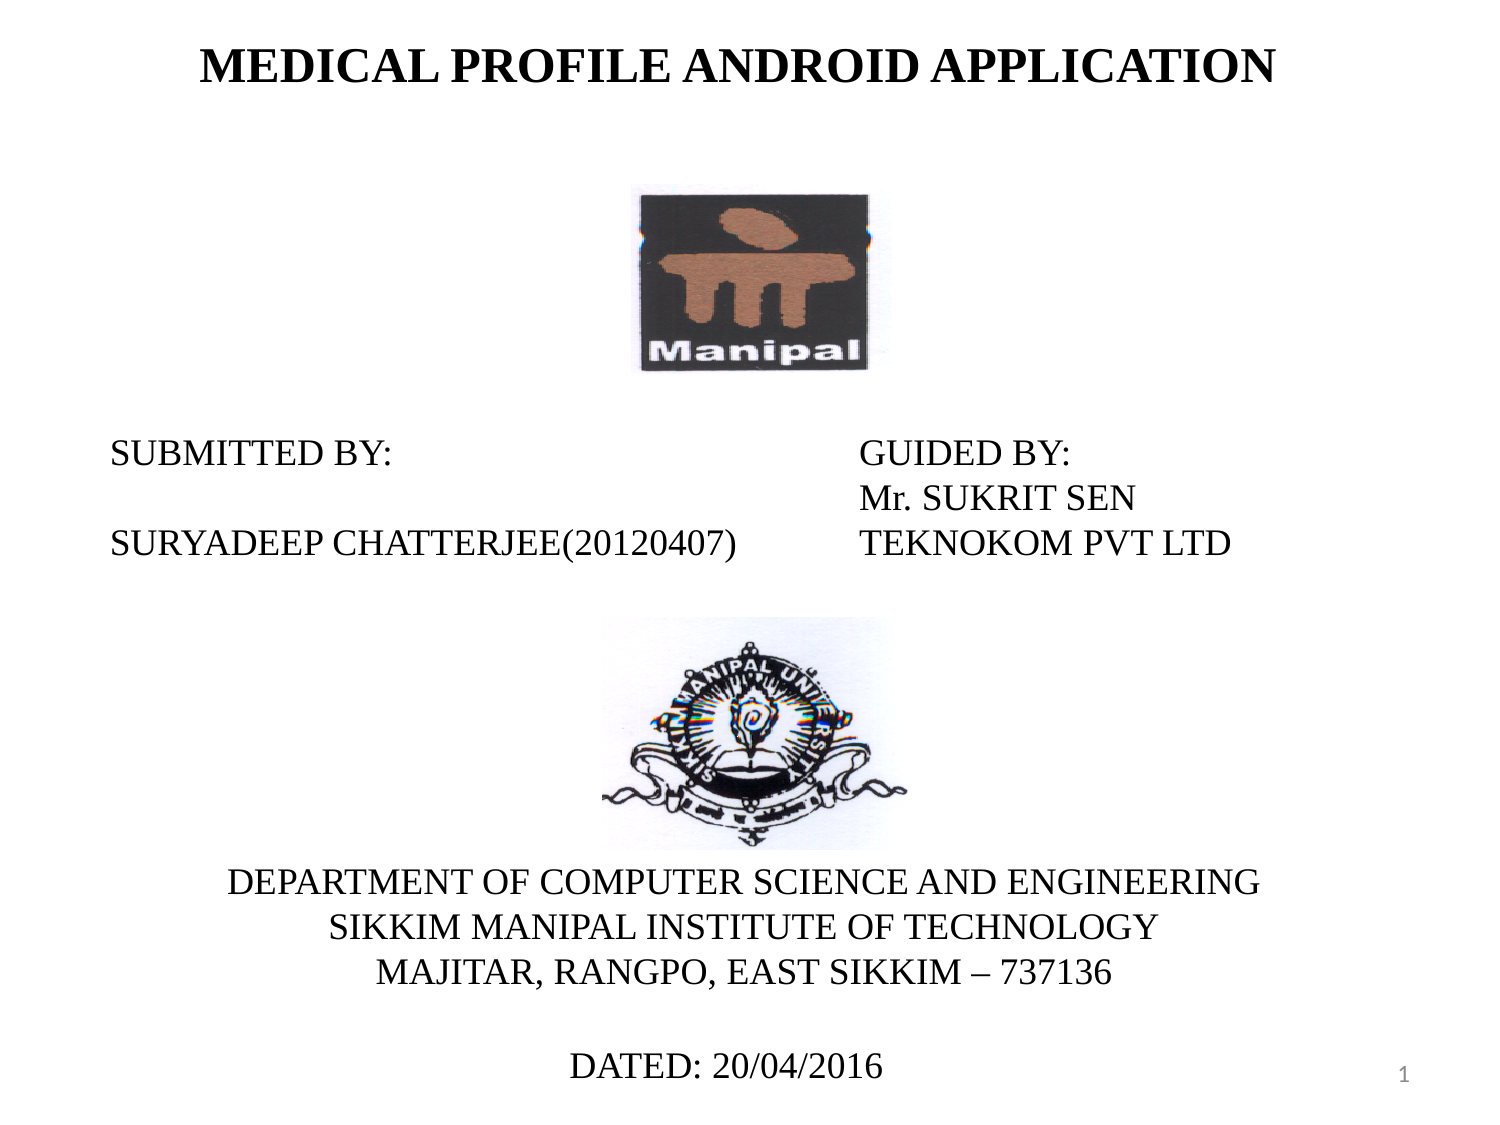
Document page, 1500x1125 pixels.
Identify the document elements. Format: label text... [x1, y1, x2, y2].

picture [631, 184, 892, 374]
text_box GUIDED BY: Mr. SUKRIT SEN TEKNOKOM PVT LTD [844, 420, 1500, 571]
picture [602, 617, 922, 851]
text_box MEDICAL PROFILE ANDROID APPLICATION [23, 25, 1465, 100]
text_box SUBMITTED BY: SURYADEEP CHATTERJEE(20120407) [94, 420, 818, 661]
text_box DATED: 20/04/2016 [407, 1033, 1046, 1094]
slide_number 1 [1074, 1042, 1425, 1103]
text_box DEPARTMENT OF COMPUTER SCIENCE AND ENGINEERING SIKKIM MANIPAL INSTITUTE OF TECHNOLOGY MAJITAR, RANGPO, EAST SIKKIM – 737136 [171, 850, 1317, 1045]
